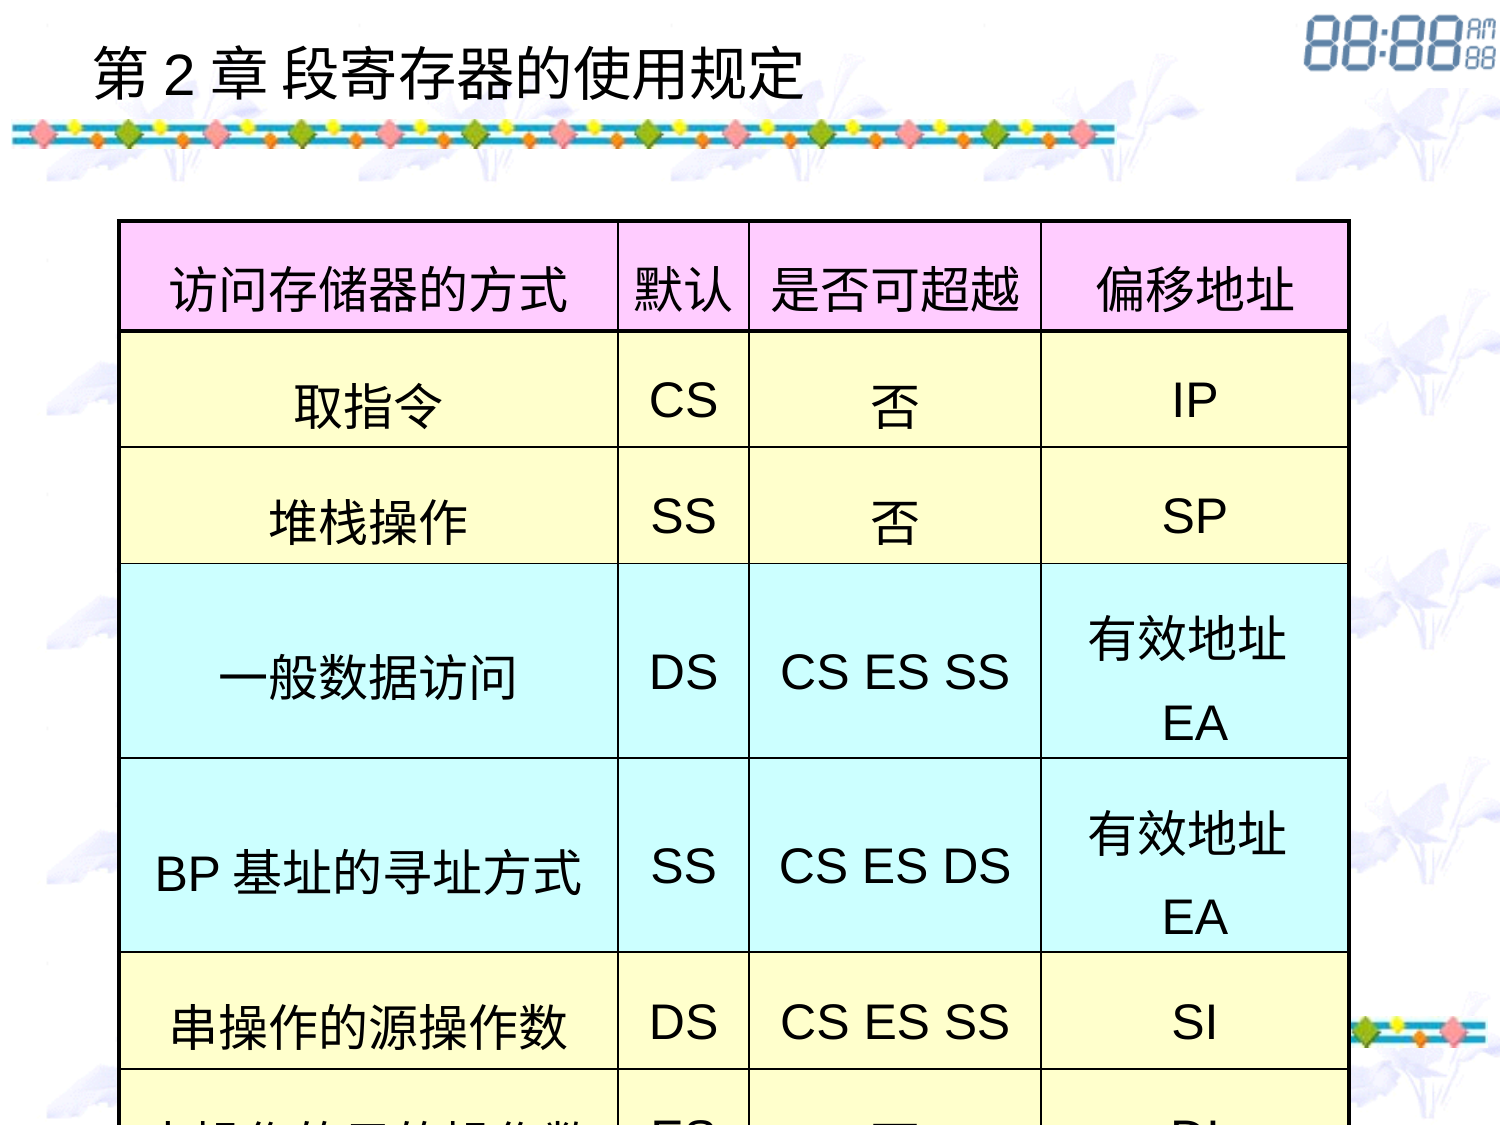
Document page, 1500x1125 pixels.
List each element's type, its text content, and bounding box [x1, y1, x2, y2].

picture [0, 0, 1500, 1125]
table_cell SP [1042, 448, 1347, 563]
table_cell IP [1042, 333, 1347, 446]
table_cell 有效地址EA [1042, 759, 1347, 951]
table_cell ES [619, 1070, 748, 1125]
table_cell SS [619, 759, 748, 951]
table_cell 否 [750, 333, 1040, 446]
table_cell 一般数据访问 [121, 564, 617, 757]
table_cell SS [619, 448, 748, 563]
table_cell SI [1042, 953, 1347, 1068]
table_cell CS ES SS [750, 953, 1040, 1068]
table_cell 串操作的源操作数 [121, 953, 617, 1068]
table_cell 有效地址EA [1042, 564, 1347, 757]
table_cell BP基址的寻址方式 [121, 759, 617, 951]
table_header 访问存储器的方式 [121, 223, 617, 329]
table_cell CS [619, 333, 748, 446]
table_cell 取指令 [121, 333, 617, 446]
table_cell CS ES DS [750, 759, 1040, 951]
table_cell 堆栈操作 [121, 448, 617, 563]
table_cell 否 [750, 1070, 1040, 1125]
table_cell DI [1042, 1070, 1347, 1125]
table_header 偏移地址 [1042, 223, 1347, 329]
table_cell 串操作的目的操作数 [121, 1070, 617, 1125]
table_header 默认 [619, 223, 748, 329]
table_cell CS ES SS [750, 564, 1040, 757]
table_cell 否 [750, 448, 1040, 563]
table_cell DS [619, 953, 748, 1068]
table_header 是否可超越 [750, 223, 1040, 329]
table_cell DS [619, 564, 748, 757]
title 第2章 段寄存器的使用规定 [76, 31, 1427, 114]
